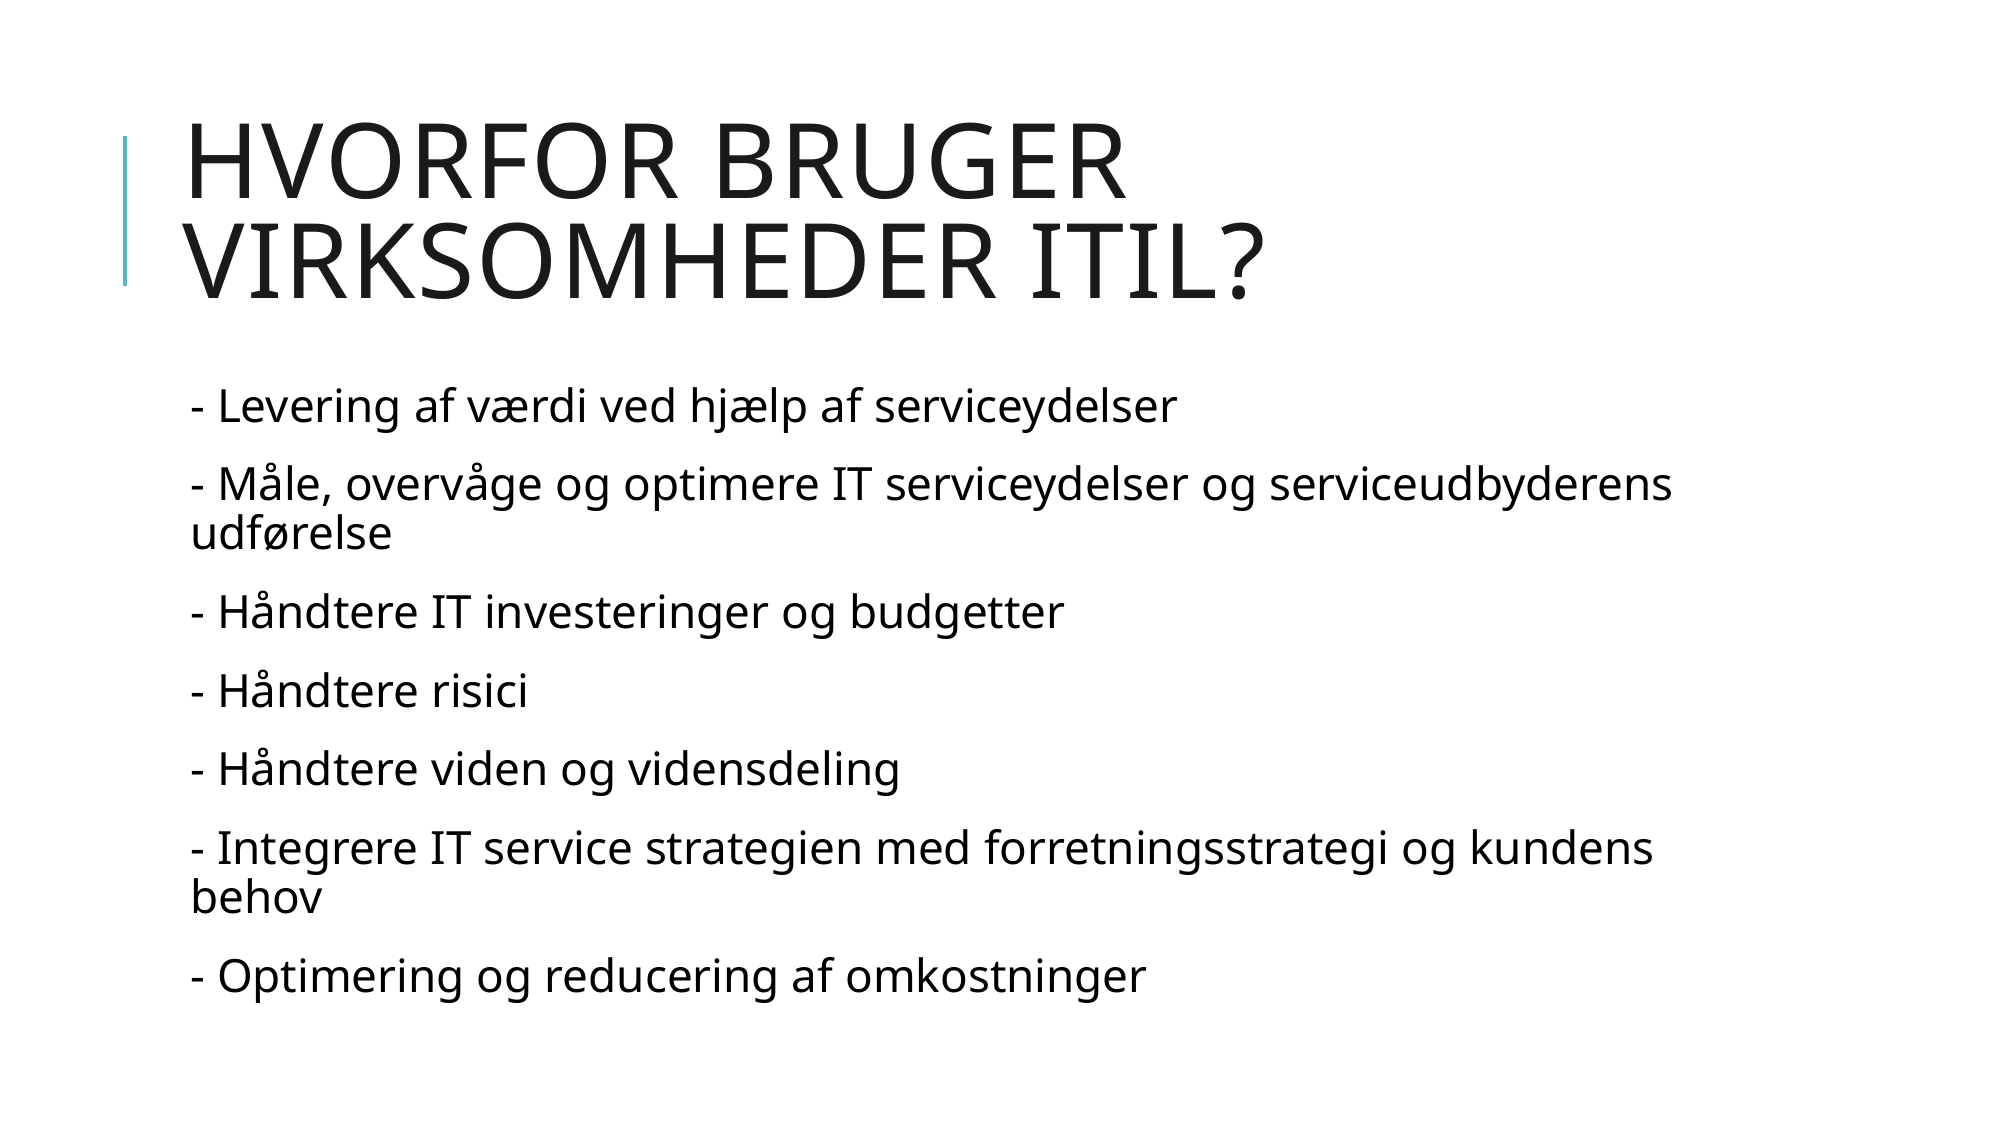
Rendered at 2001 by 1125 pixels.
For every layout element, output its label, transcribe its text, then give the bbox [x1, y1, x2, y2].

title Hvorfor bruger virksomheder itil? [168, 96, 1763, 342]
list - Levering af værdi ved hjælp af serviceydelser - Måle, overvåge og optimere IT serviceydelser og serviceudbyderens udførelse - Håndtere IT investeringer og budgetter - Håndtere risici - Håndtere viden og vidensdeling - Integrere IT service strategien med forretningsstrategi og kundens behov - Optimering og reducering af omkostninger [168, 375, 1763, 1035]
